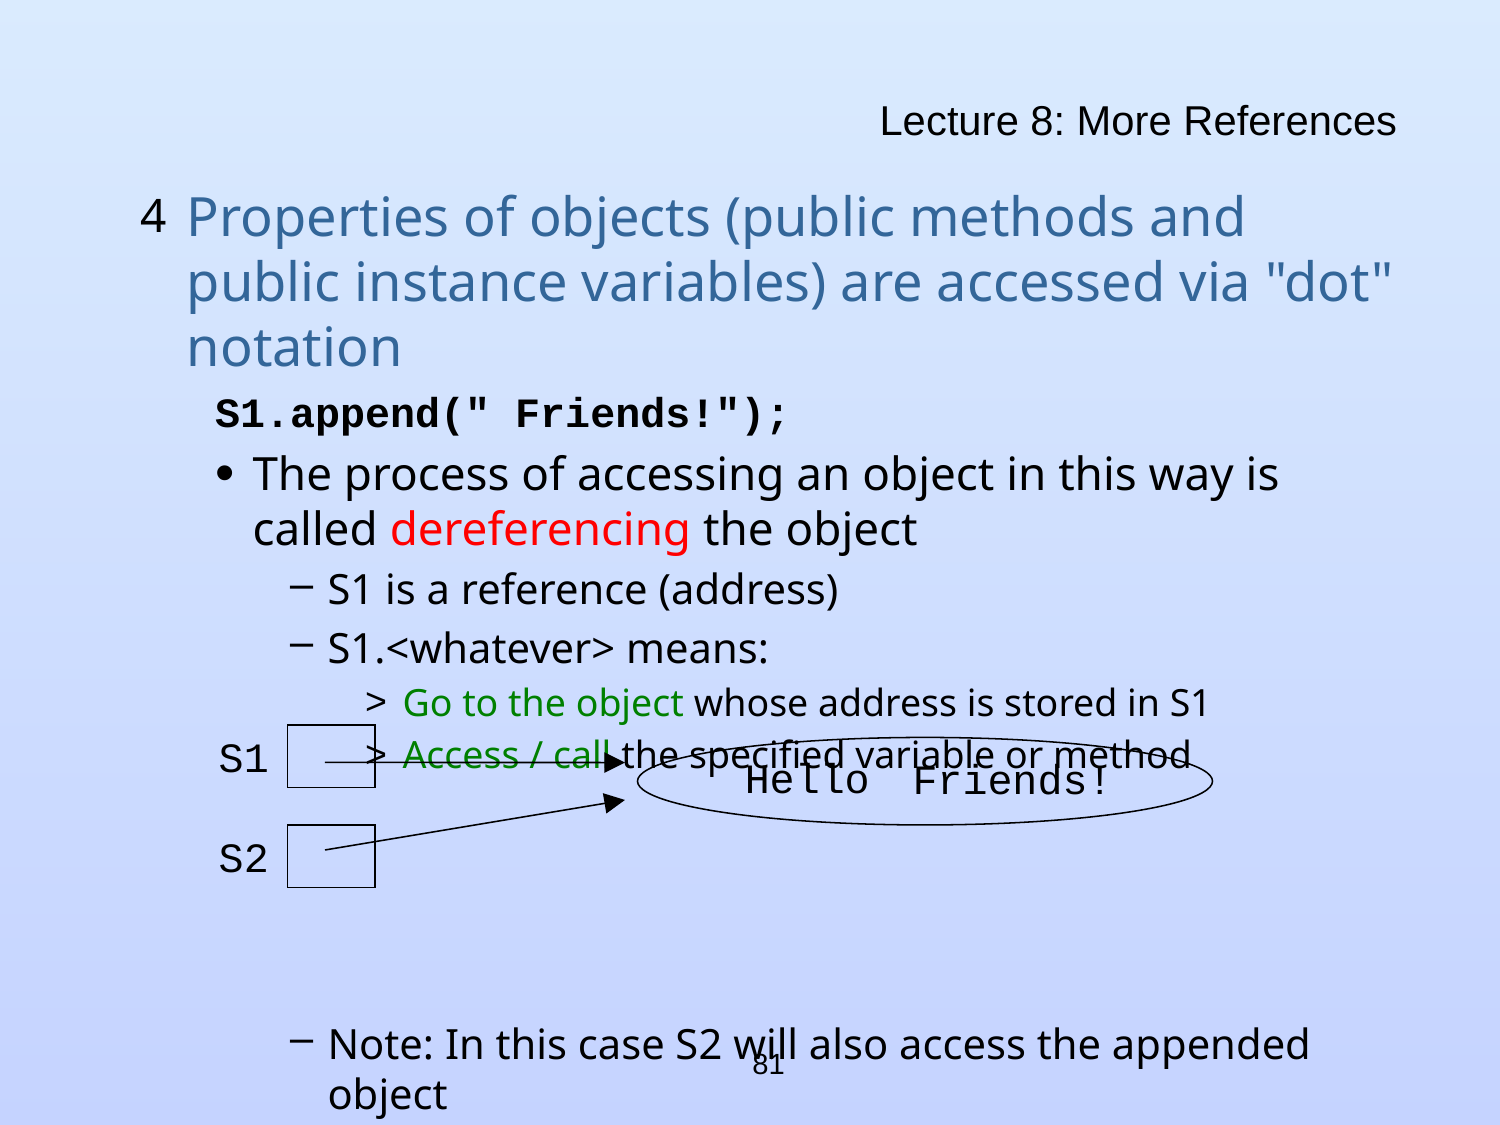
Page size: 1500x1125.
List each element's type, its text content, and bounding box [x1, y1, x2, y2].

text_box S2 [199, 824, 288, 888]
slide_number 81 [612, 1025, 926, 1101]
list Properties of objects (public methods and public instance variables) are accessed via "dot" notation S1.append(" Friends!"); The process of accessing an object in this way is called dereferencing the object S1 is a reference (address) S1.<whatever> means: Go to the object whose address is stored in S1 Access / call the specified variable or method Note: In this case S2 will also access the appended object [50, 174, 1413, 1025]
text_box [324, 793, 625, 851]
text_box Hello [1138, 751, 1213, 811]
text_box Friends! [887, 737, 1138, 825]
text_box Hello [637, 737, 887, 825]
text_box [288, 824, 375, 888]
text_box [324, 752, 625, 773]
text_box S1 [199, 724, 288, 788]
text_box [288, 724, 375, 788]
title Lecture 8: More References [87, 99, 1413, 150]
